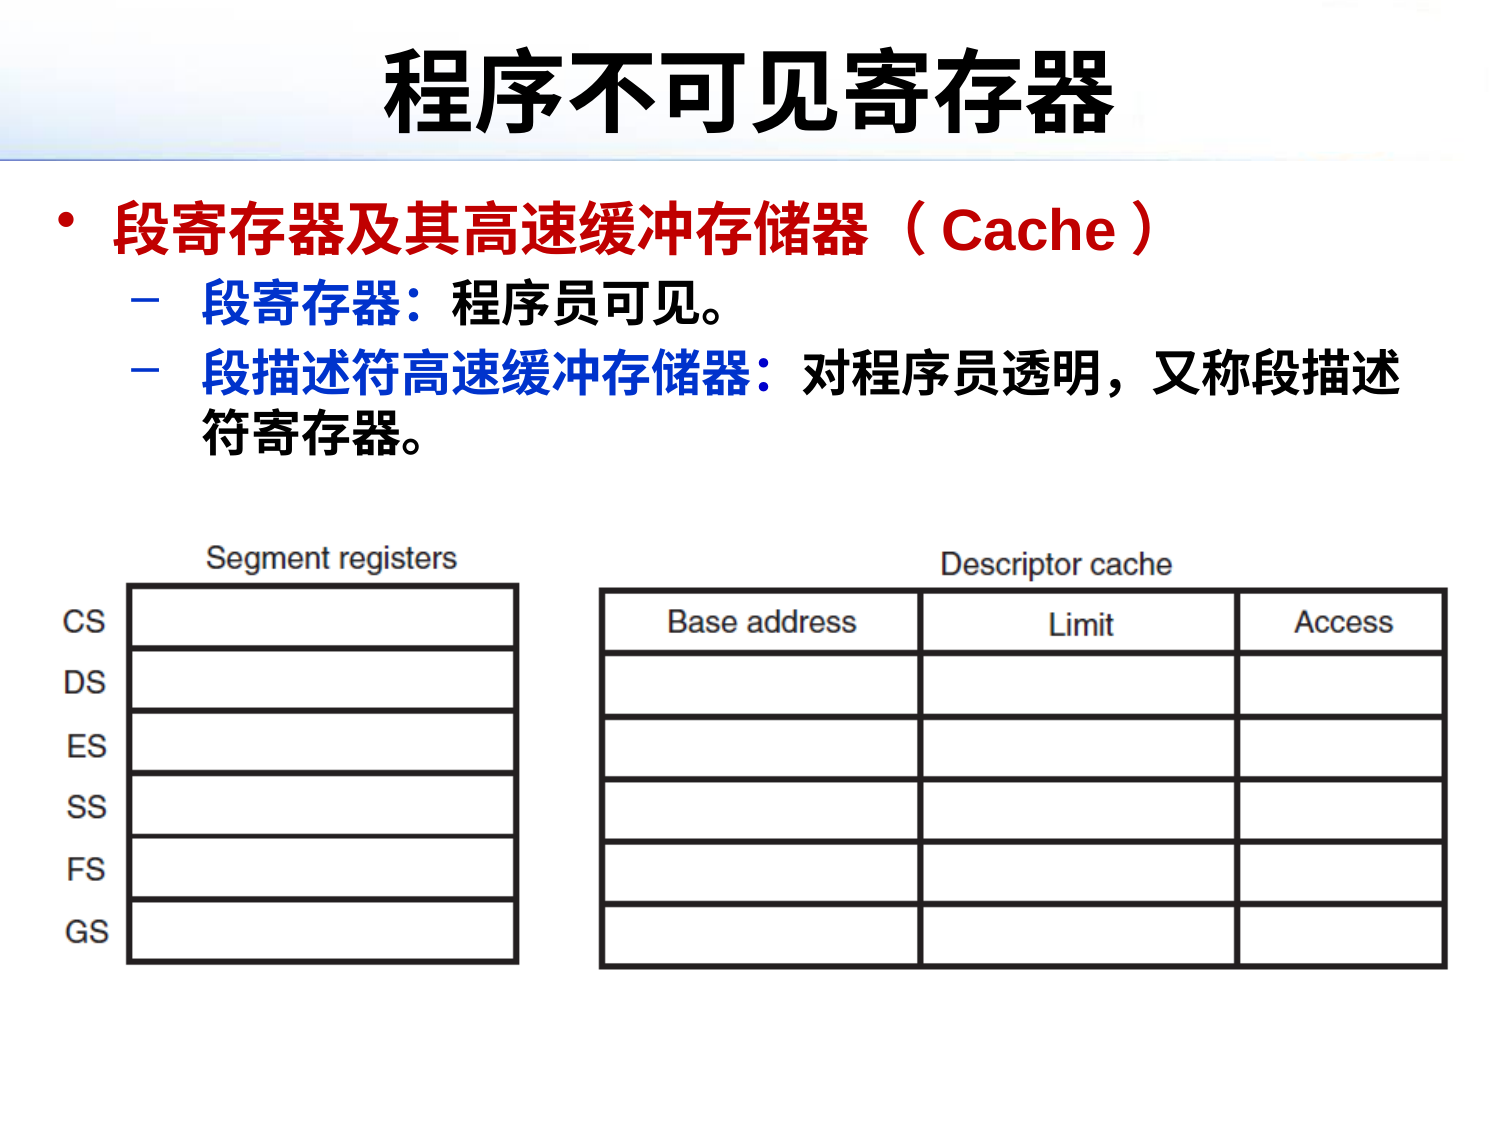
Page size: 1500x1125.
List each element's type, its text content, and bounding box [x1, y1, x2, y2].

picture [0, 0, 1500, 161]
list 段寄存器及其高速缓冲存储器（Cache） 段寄存器：程序员可见。 段描述符高速缓冲存储器：对程序员透明，又称段描述符寄存器。 [41, 184, 1459, 480]
title 程序不可见寄存器 [29, 31, 1471, 147]
picture [52, 526, 1459, 977]
